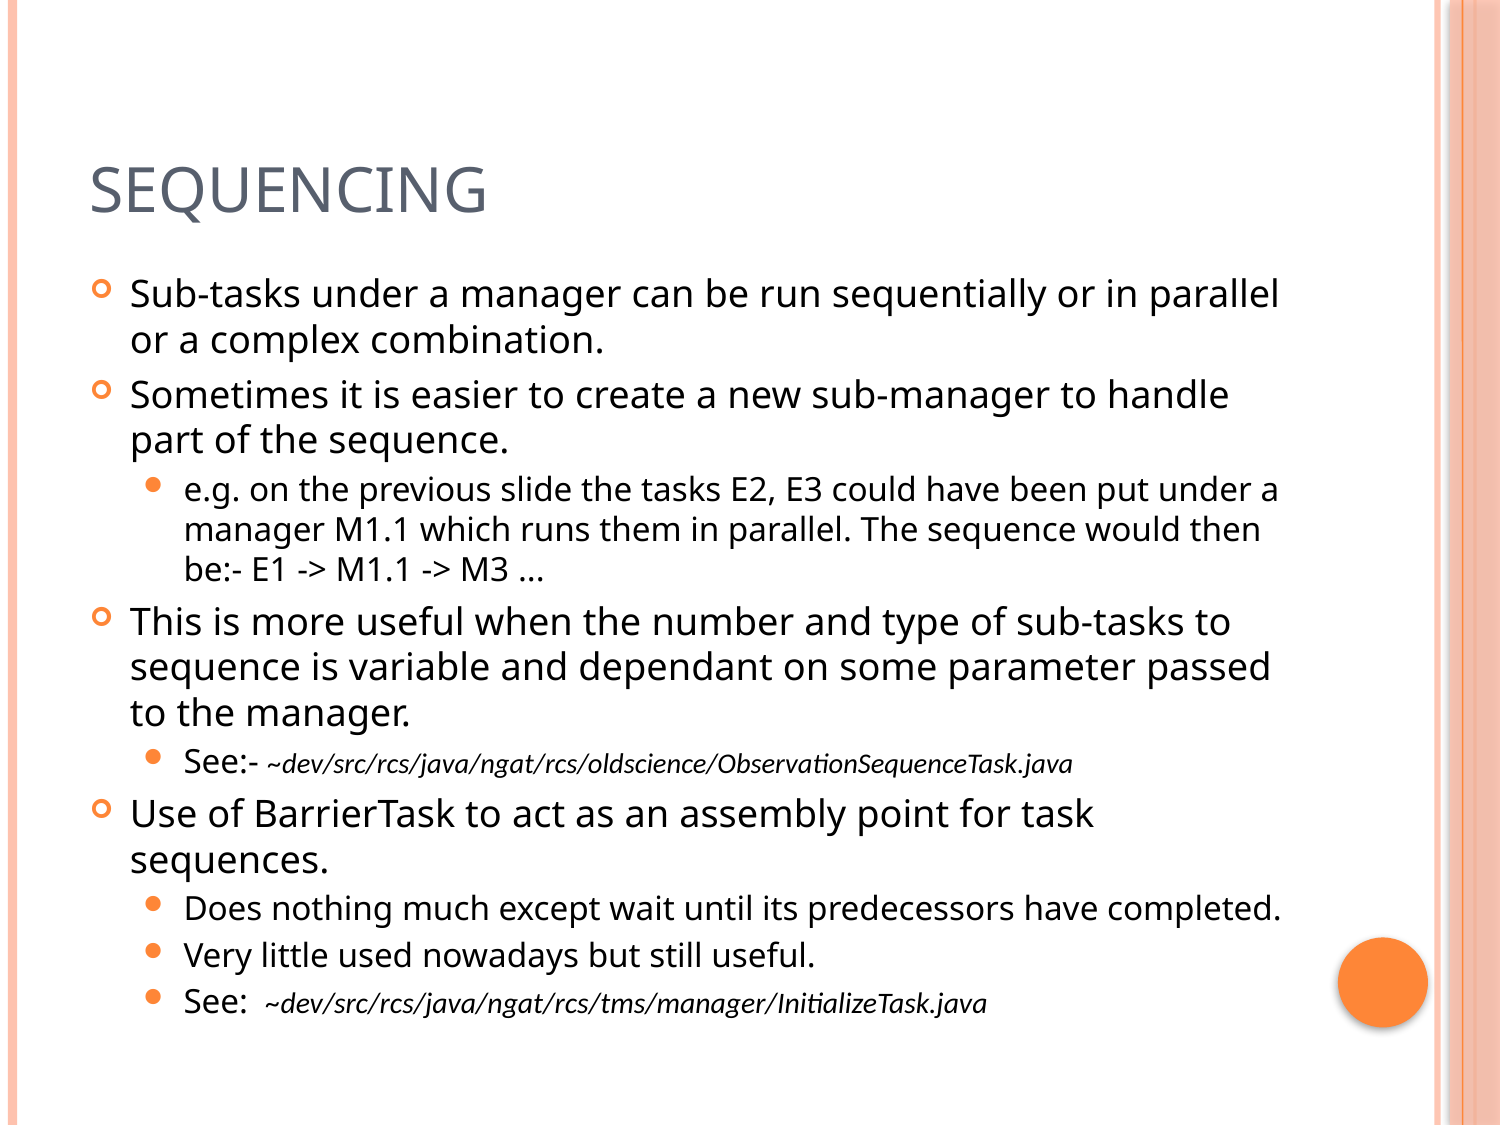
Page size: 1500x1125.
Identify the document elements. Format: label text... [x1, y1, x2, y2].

title Sequencing [75, 45, 1300, 233]
list Sub-tasks under a manager can be run sequentially or in parallel or a complex combination. Sometimes it is easier to create a new sub-manager to handle part of the sequence. e.g. on the previous slide the tasks E2, E3 could have been put under a manager M1.1 which runs them in parallel. The sequence would then be:- E1 -> M1.1 -> M3 ... This is more useful when the number and type of sub-tasks to sequence is variable and dependant on some parameter passed to the manager. See:- ~dev/src/rcs/java/ngat/rcs/oldscience/ObservationSequenceTask.java Use of BarrierTask to act as an assembly point for task sequences. Does nothing much except wait until its predecessors have completed. Very little used nowadays but still useful. See: ~dev/src/rcs/java/ngat/rcs/tms/manager/InitializeTask.java [75, 262, 1300, 1062]
